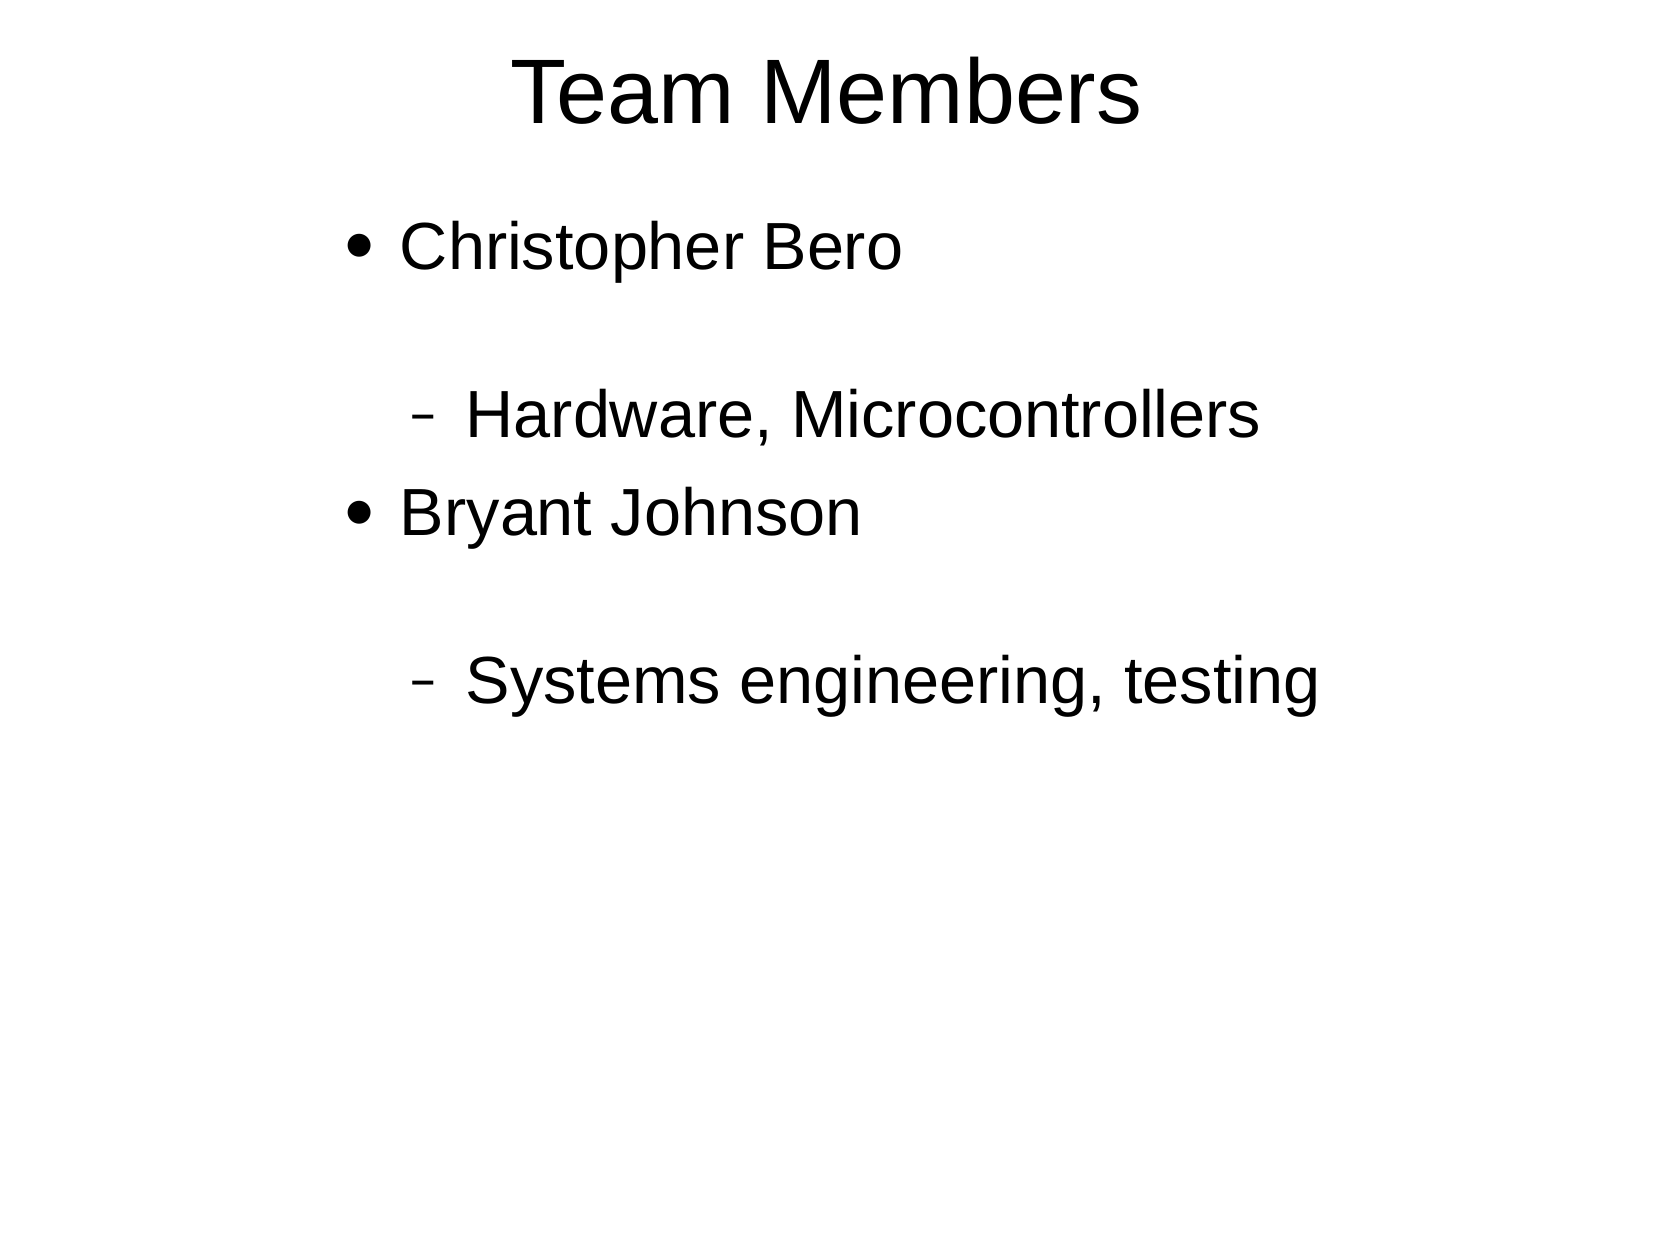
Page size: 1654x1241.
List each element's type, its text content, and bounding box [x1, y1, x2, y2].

title Team Members [82, 8, 1571, 165]
list Christopher Bero Hardware, Microcontrollers Bryant Johnson Systems engineering, testing [30, 195, 1636, 1096]
